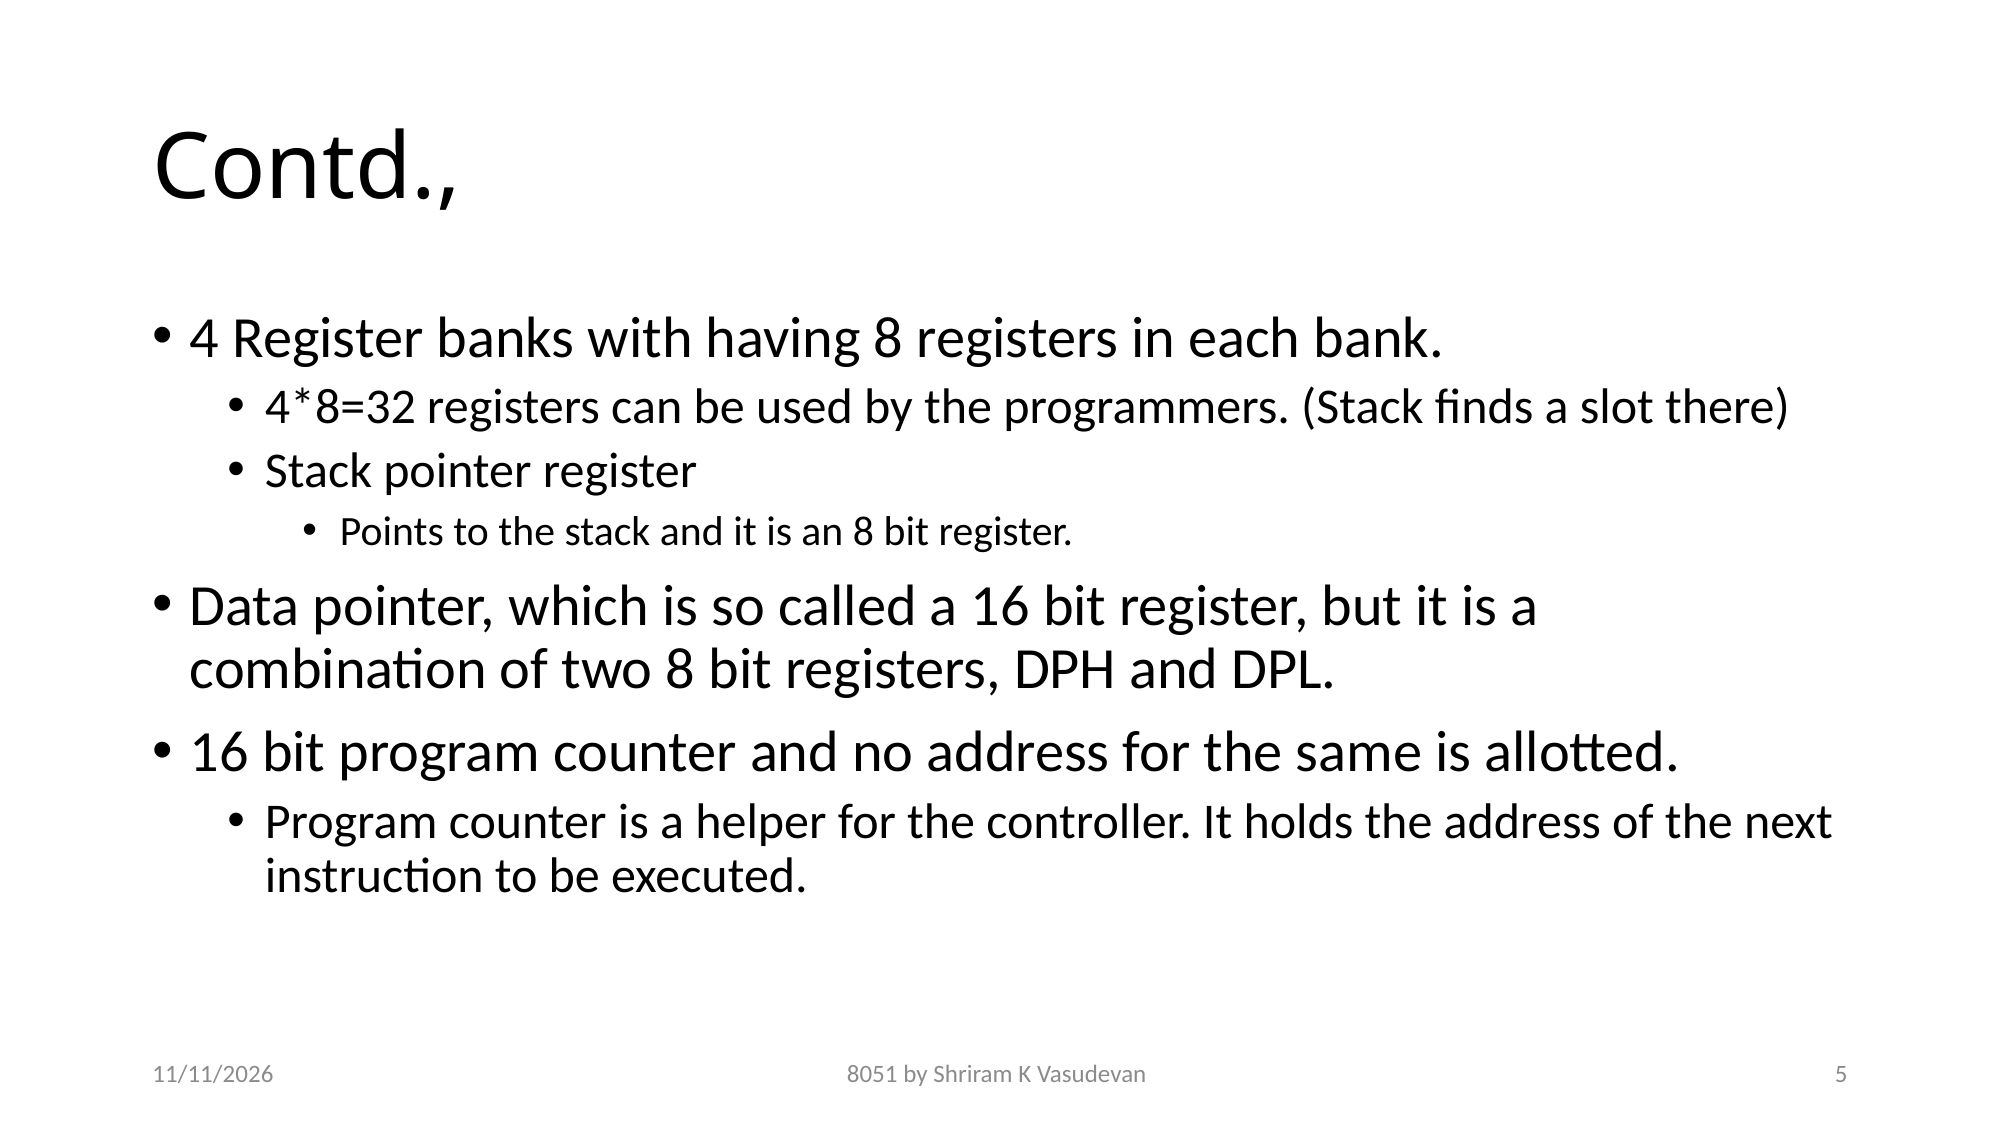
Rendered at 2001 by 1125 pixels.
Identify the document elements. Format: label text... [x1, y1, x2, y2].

list 4 Register banks with having 8 registers in each bank. 4*8=32 registers can be used by the programmers. (Stack finds a slot there) Stack pointer register Points to the stack and it is an 8 bit register. Data pointer, which is so called a 16 bit register, but it is a combination of two 8 bit registers, DPH and DPL. 16 bit program counter and no address for the same is allotted. Program counter is a helper for the controller. It holds the address of the next instruction to be executed. [137, 299, 1863, 1014]
title Contd., [137, 59, 1863, 278]
slide_number 5 [1412, 1042, 1863, 1103]
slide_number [137, 1042, 588, 1103]
footer 8051 by Shriram K Vasudevan [662, 1042, 1338, 1103]
